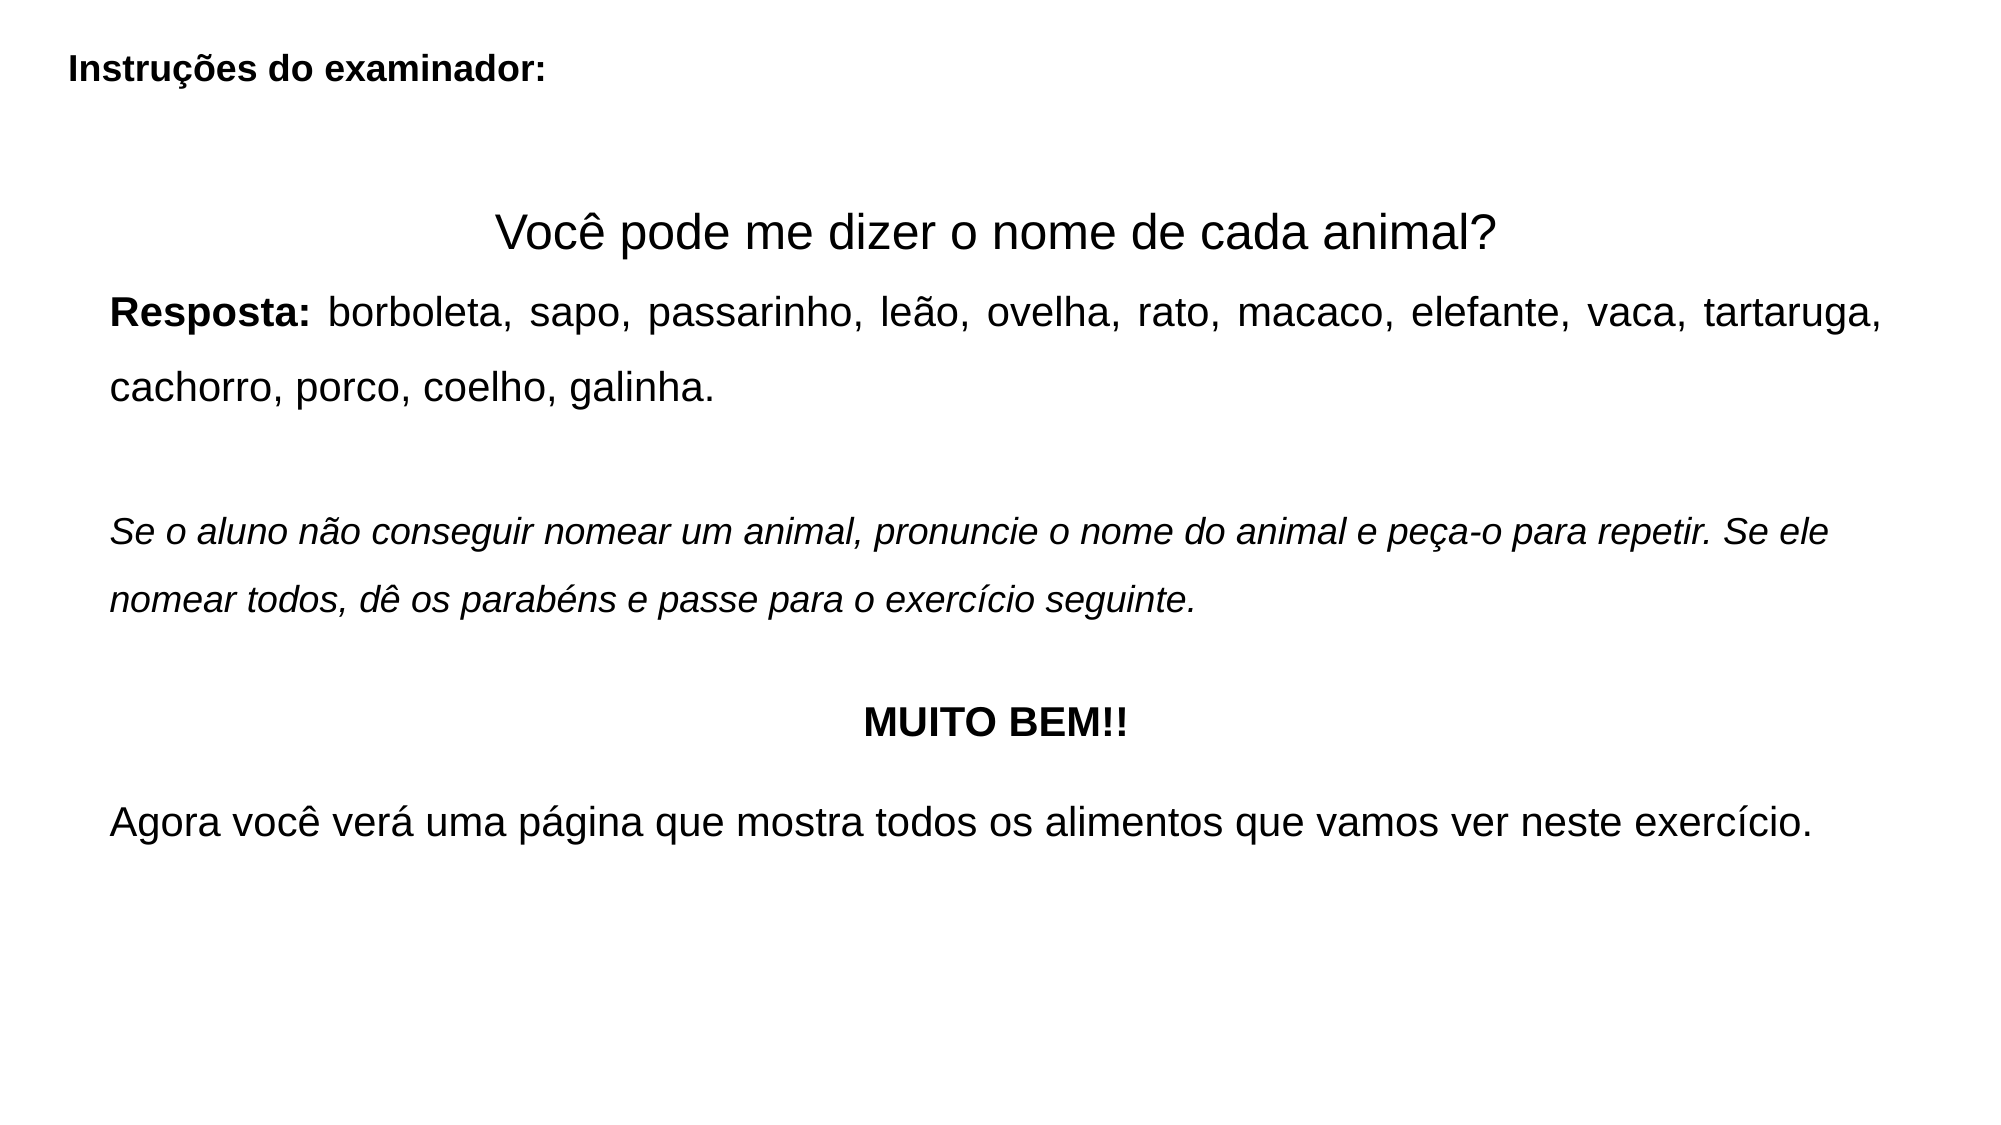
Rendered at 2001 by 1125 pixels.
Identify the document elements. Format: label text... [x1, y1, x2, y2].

text_box Instruções do examinador: [53, 29, 563, 96]
text_box Você pode me dizer o nome de cada animal? Resposta: borboleta, sapo, passarinho, leão, ovelha, rato, macaco, elefante, vaca, tartaruga, cachorro, porco, coelho, galinha. Se o aluno não conseguir nomear um animal, pronuncie o nome do animal e peça-o para repetir. Se ele nomear todos, dê os parabéns e passe para o exercício seguinte. MUITO BEM!! Agora você verá uma página que mostra todos os alimentos que vamos ver neste exercício. [94, 162, 1898, 972]
